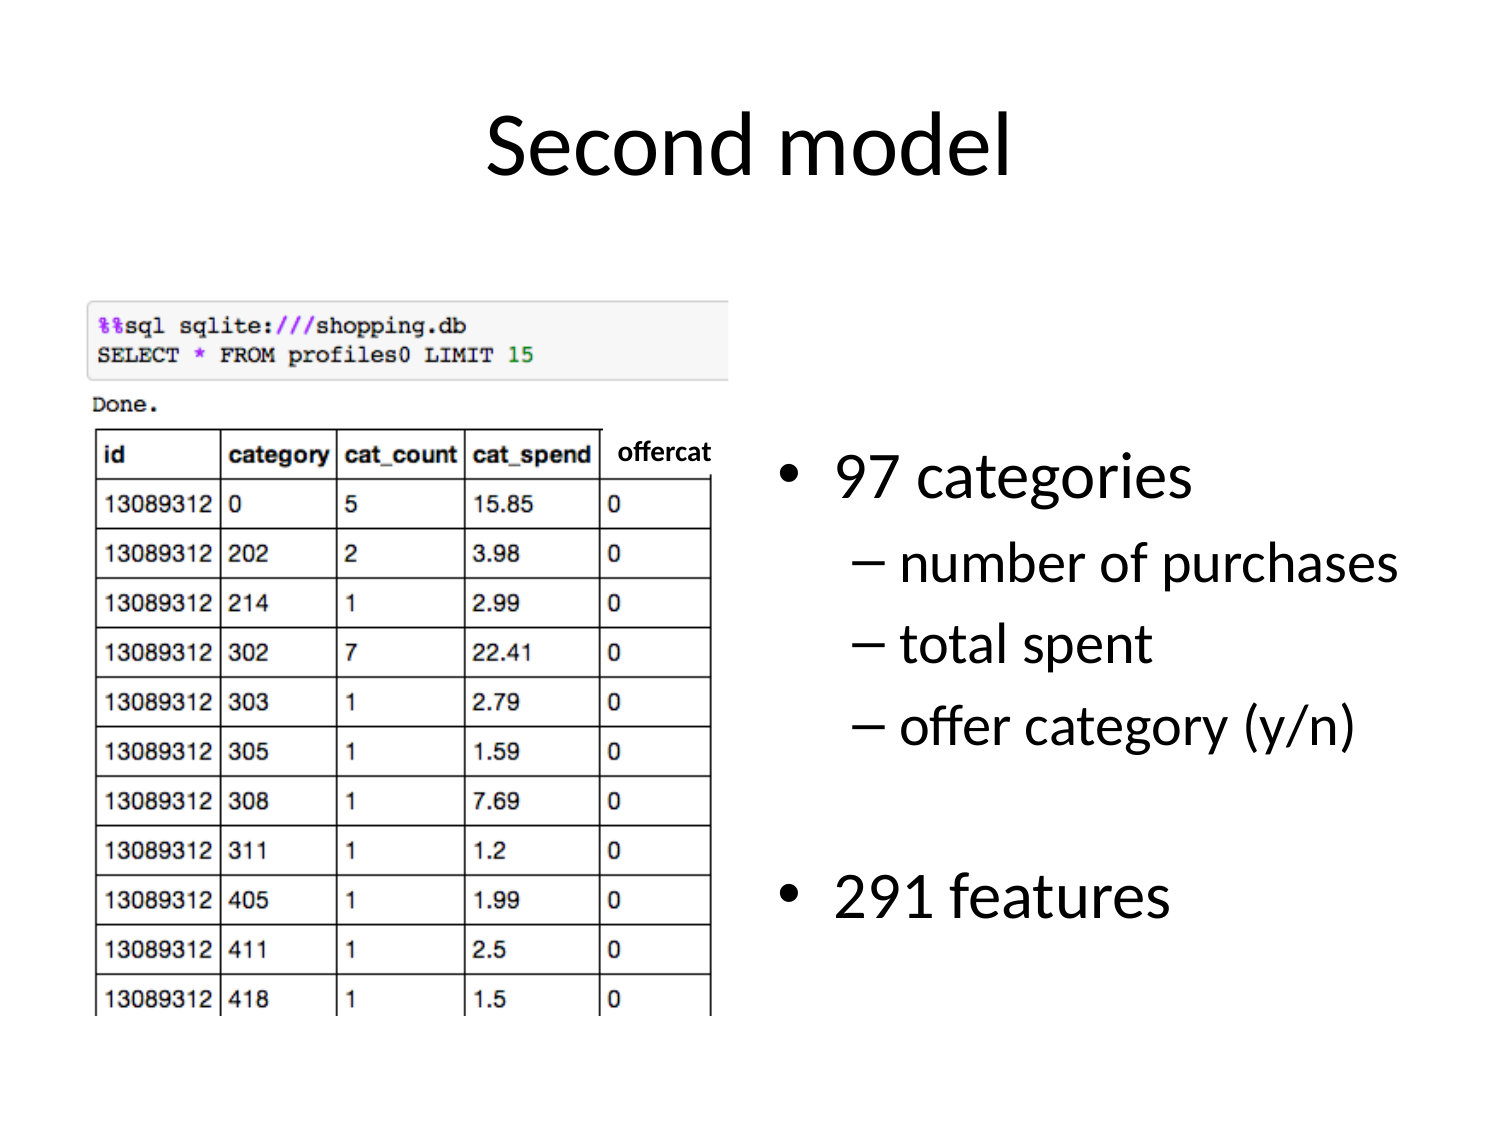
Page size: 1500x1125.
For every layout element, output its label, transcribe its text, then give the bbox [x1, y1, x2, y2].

picture [74, 289, 729, 1016]
text_box 97 categories number of purchases total spent offer category (y/n) 291 features [762, 424, 1425, 1005]
title Second model [75, 45, 1425, 233]
